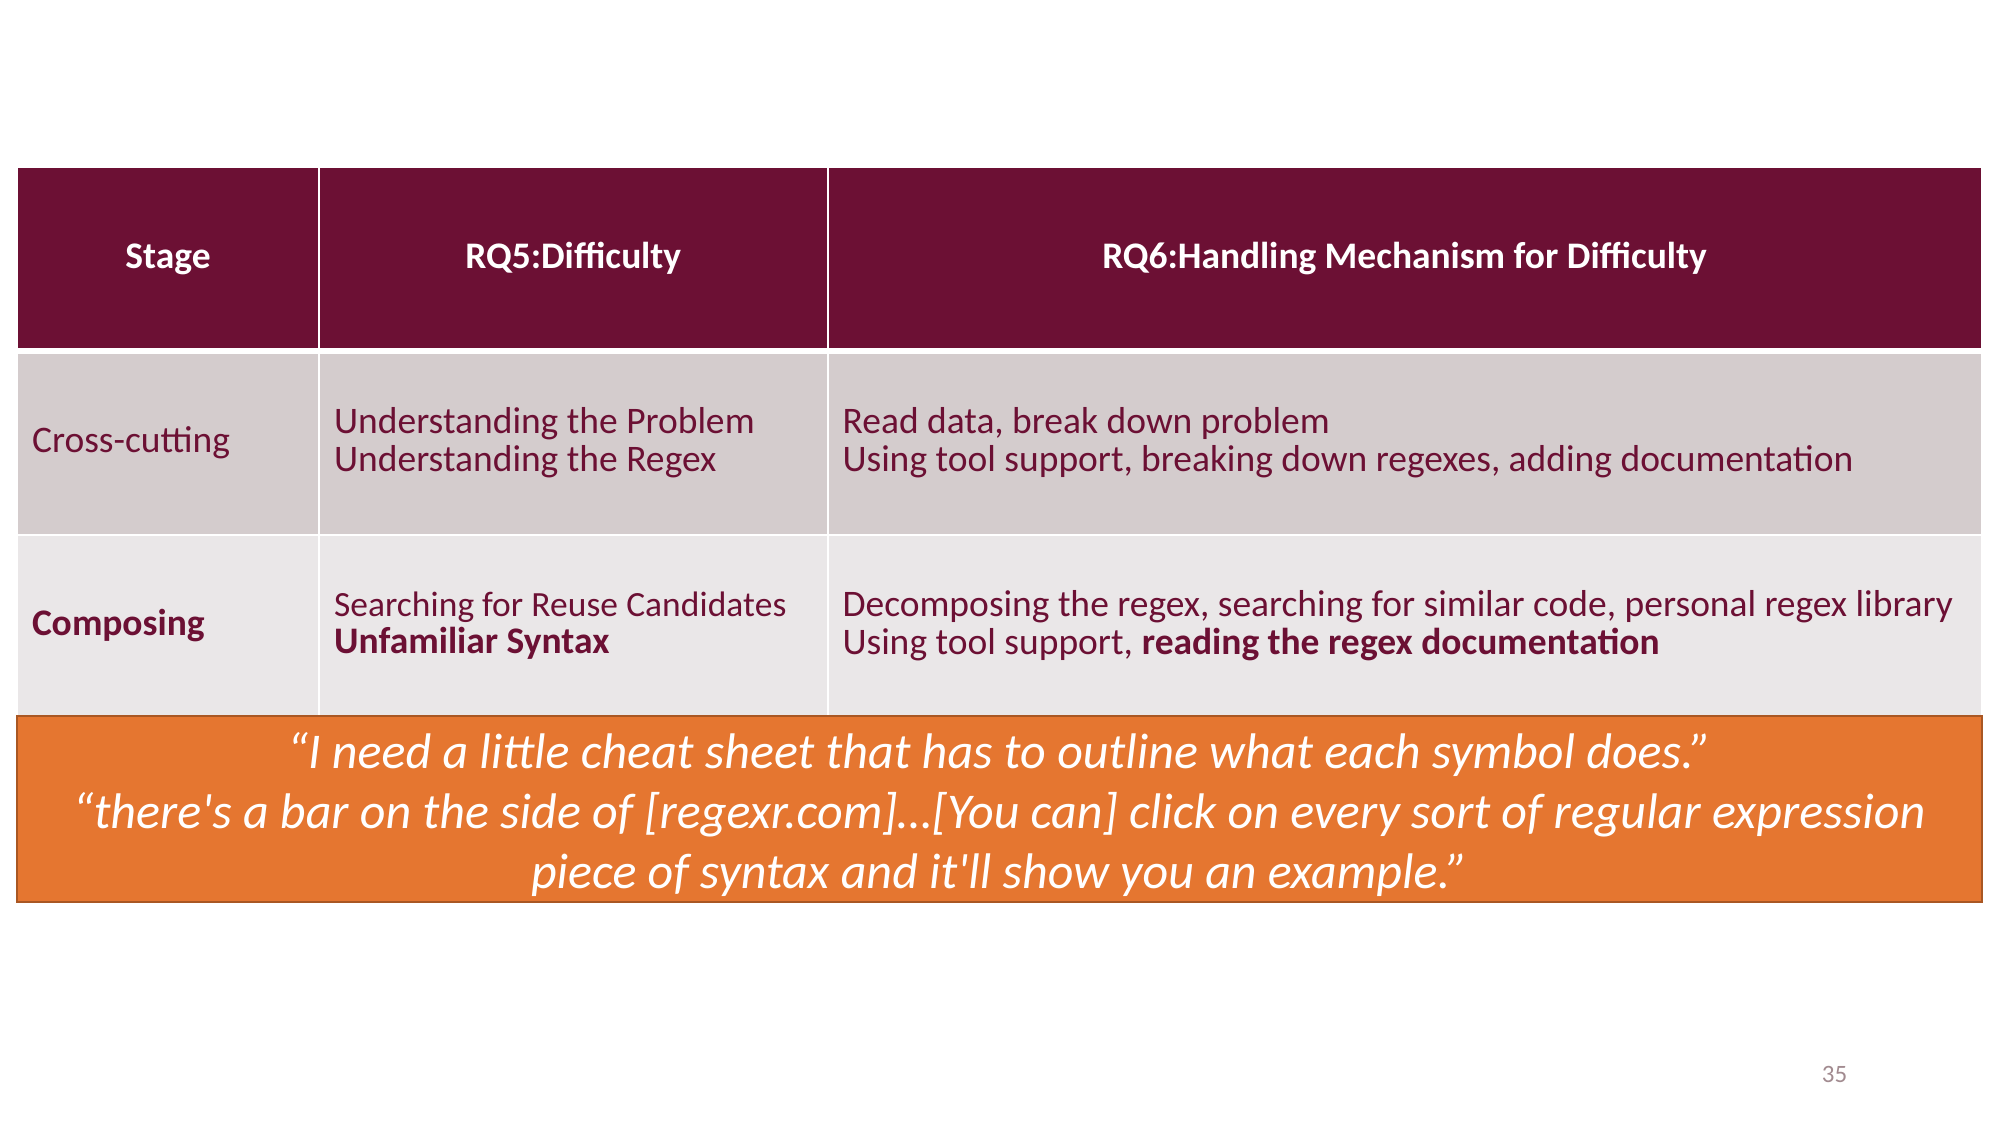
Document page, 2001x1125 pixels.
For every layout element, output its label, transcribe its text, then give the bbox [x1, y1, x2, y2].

table_cell Decomposing the regex, searching for similar code, personal regex library Using tool support, reading the regex documentation [829, 536, 1981, 715]
slide_number 35 [1412, 1042, 1863, 1103]
table_header RQ6:Handling Mechanism for Difficulty [829, 168, 1981, 348]
table_cell Composing [18, 536, 318, 715]
table_header RQ5:Difficulty [320, 168, 827, 348]
table_cell Understanding the Problem Understanding the Regex [320, 354, 827, 534]
table_cell Searching for Reuse Candidates Unfamiliar Syntax [320, 536, 827, 715]
table_cell Read data, break down problem Using tool support, breaking down regexes, adding documentation [829, 354, 1981, 534]
table_cell Cross-cutting [18, 354, 318, 534]
table_header Stage [18, 168, 318, 348]
text_box “I need a little cheat sheet that has to outline what each symbol does.” “there's a bar on the side of [regexr.com]…[You can] click on every sort of regular expression piece of syntax and it'll show you an example.” [16, 715, 1983, 903]
